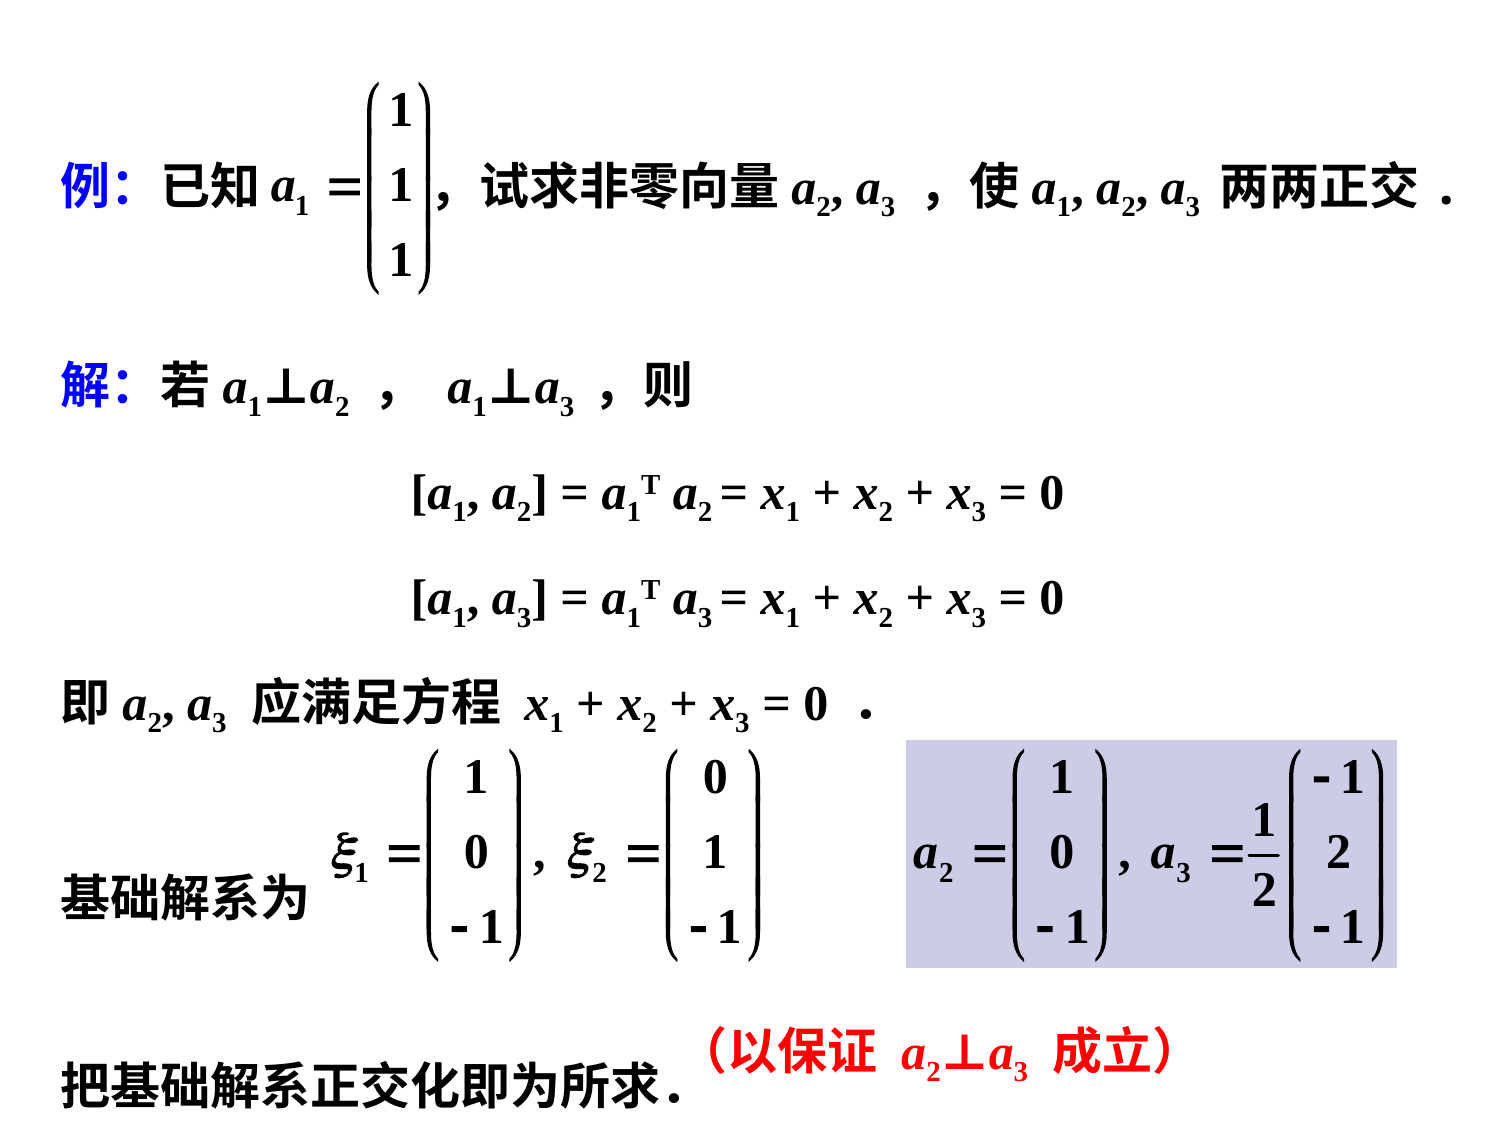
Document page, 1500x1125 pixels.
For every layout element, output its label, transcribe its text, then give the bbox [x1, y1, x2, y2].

text_box 例：已知 ，试求非零向量a2, a3 ，使a1, a2, a3 两两正交. 解：若a1⊥a2 ， a1⊥a3 ，则 [a1, a2] = a1T a2 = x1 + x2 + x3 = 0 [a1, a3] = a1T a3 = x1 + x2 + x3 = 0 即a2, a3 应满足方程 x1 + x2 + x3 = 0 ． 基础解系为 把基础解系正交化即为所求． [45, 140, 1452, 1122]
text_box （以保证 a2⊥a3 成立） [663, 1011, 1218, 1095]
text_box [263, 72, 444, 302]
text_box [906, 739, 1398, 969]
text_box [323, 739, 774, 969]
